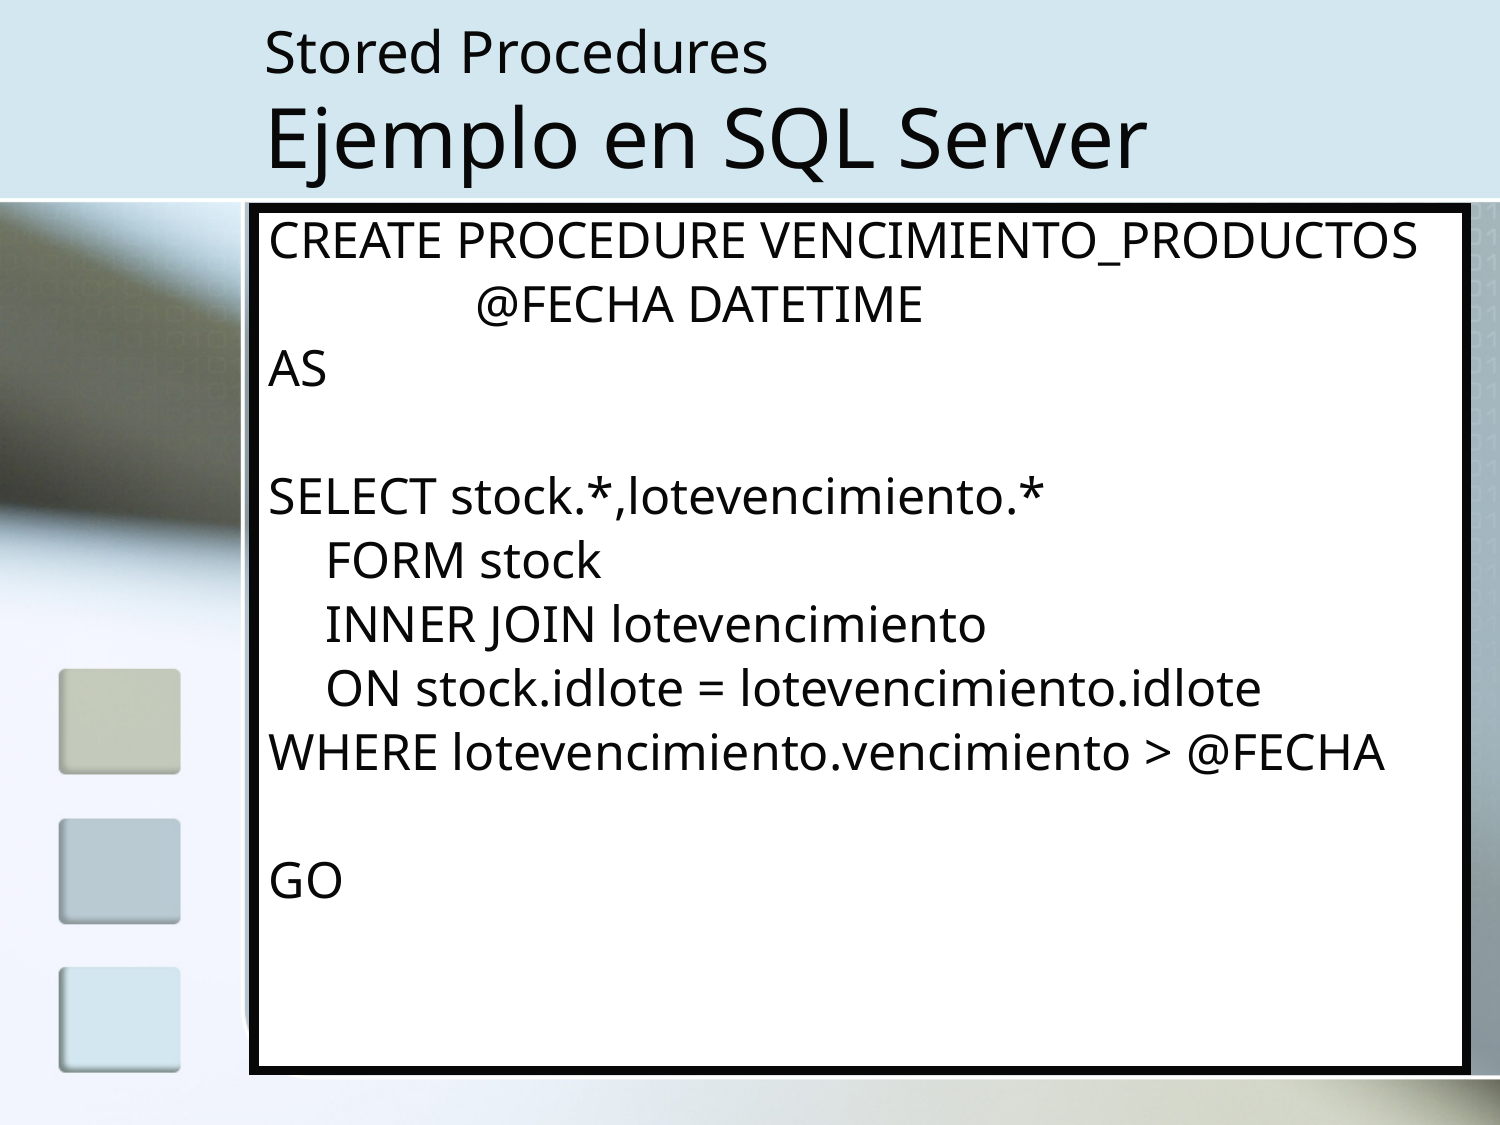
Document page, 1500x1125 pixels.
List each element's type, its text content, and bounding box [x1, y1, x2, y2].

list CREATE PROCEDURE VENCIMIENTO_PRODUCTOS @FECHA DATETIME AS SELECT stock.*,lotevencimiento.* FORM stock INNER JOIN lotevencimiento ON stock.idlote = lotevencimiento.idlote WHERE lotevencimiento.vencimiento > @FECHA GO [253, 207, 1467, 1071]
title Stored Procedures Ejemplo en SQL Server [249, 12, 1462, 188]
picture [0, 0, 1500, 1125]
